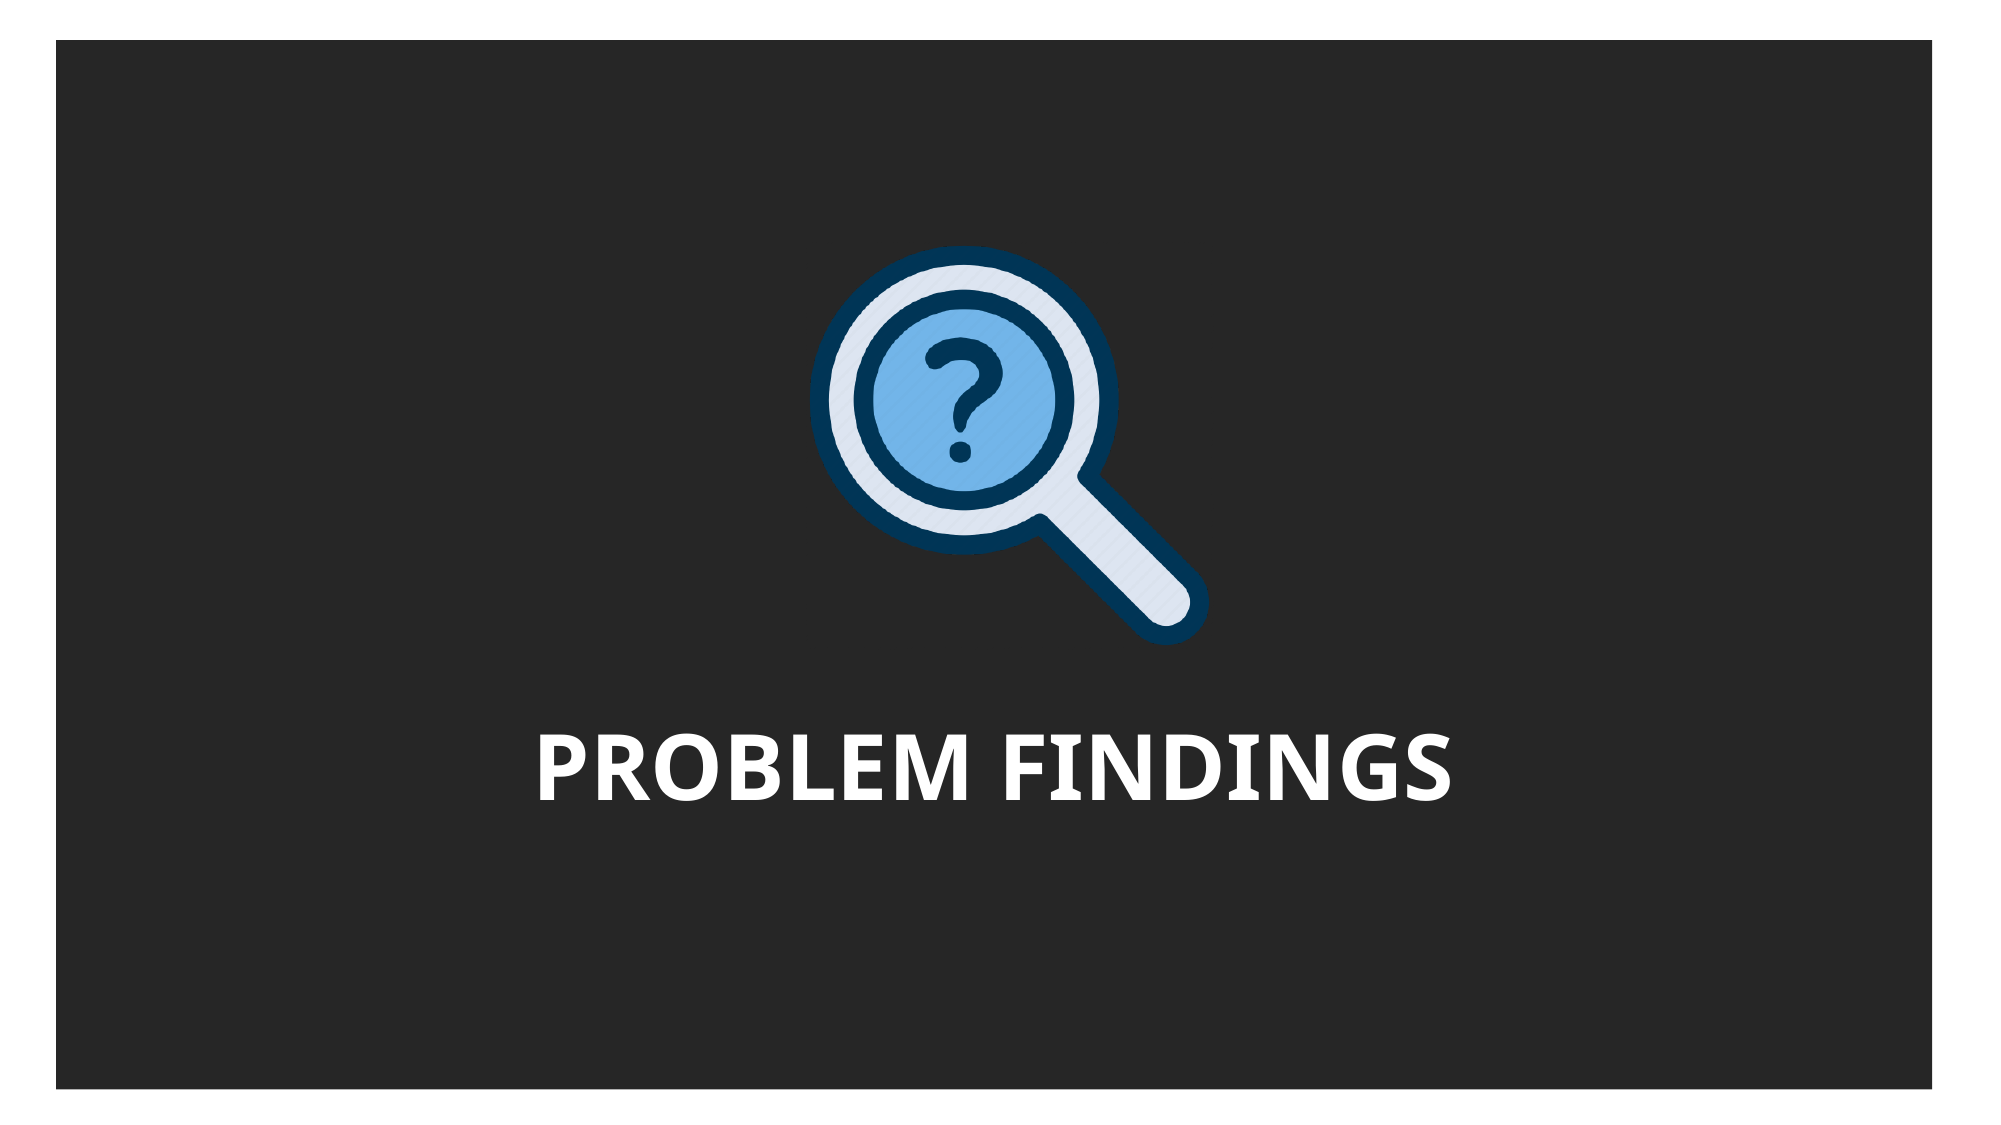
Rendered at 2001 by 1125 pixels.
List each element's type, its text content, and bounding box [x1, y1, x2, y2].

text_box PROBLEM FINDINGS [57, 708, 1931, 819]
text_box [56, 40, 1933, 1090]
picture [802, 238, 1216, 652]
